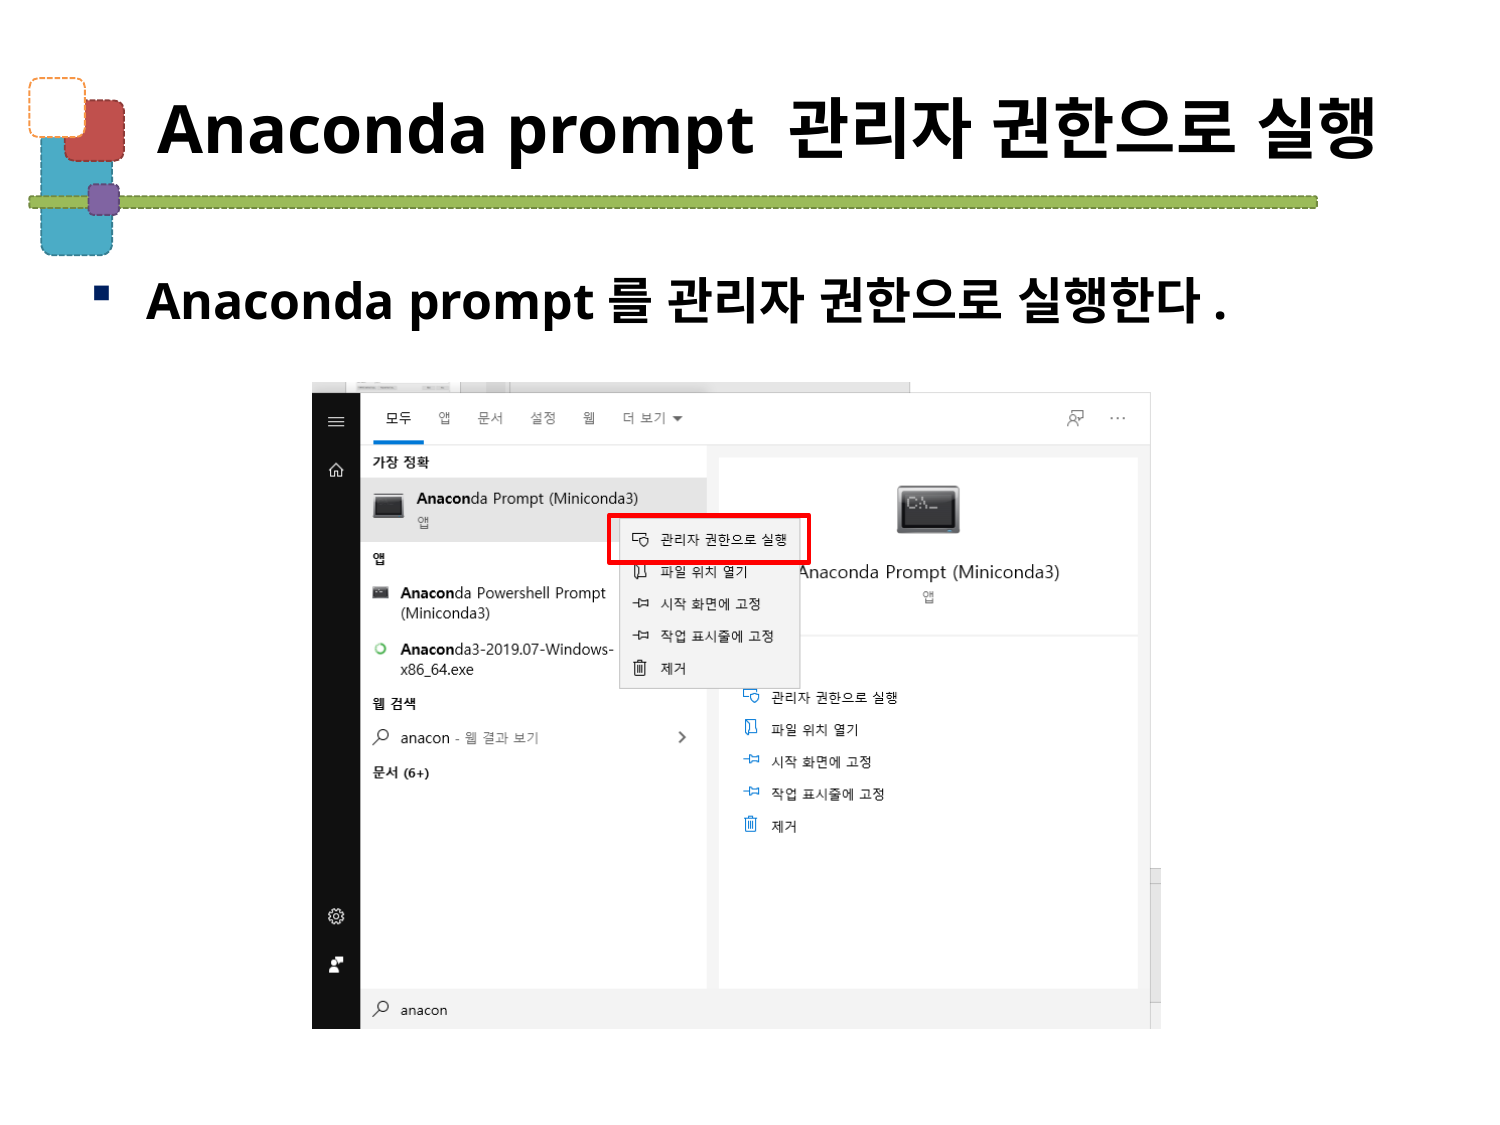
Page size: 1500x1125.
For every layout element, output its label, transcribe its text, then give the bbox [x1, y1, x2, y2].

list Anaconda prompt를 관리자 권한으로 실행한다. [75, 231, 1425, 1005]
title Anaconda prompt 관리자 권한으로 실행 [112, 45, 1425, 209]
picture [312, 381, 1161, 1029]
